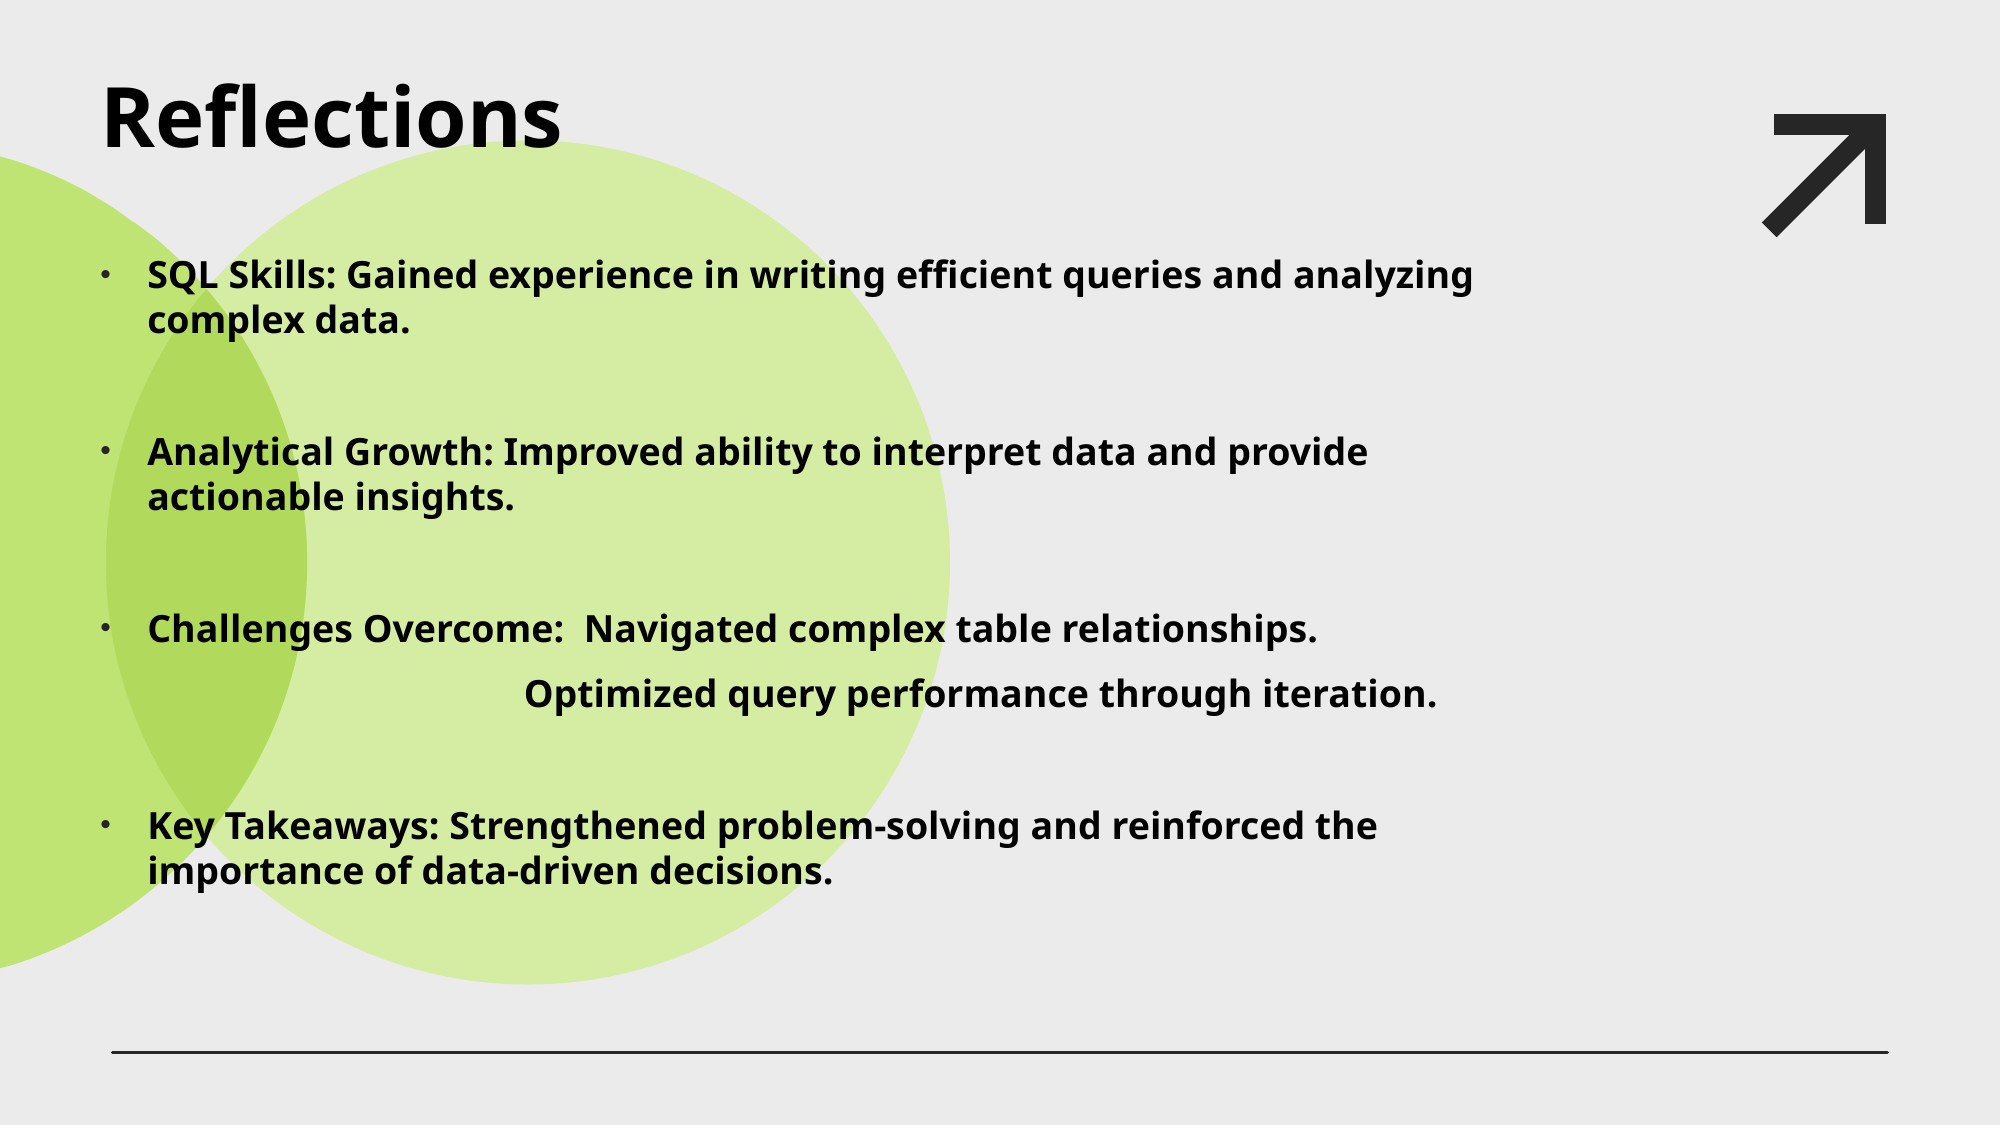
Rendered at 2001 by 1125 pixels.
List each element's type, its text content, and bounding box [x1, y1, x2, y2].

subtitle Reflections SQL Skills: Gained experience in writing efficient queries and analyzing complex data. Analytical Growth: Improved ability to interpret data and provide actionable insights. Challenges Overcome: Navigated complex table relationships. Optimized query performance through iteration. Key Takeaways: Strengthened problem-solving and reinforced the importance of data-driven decisions. [100, 64, 1563, 980]
